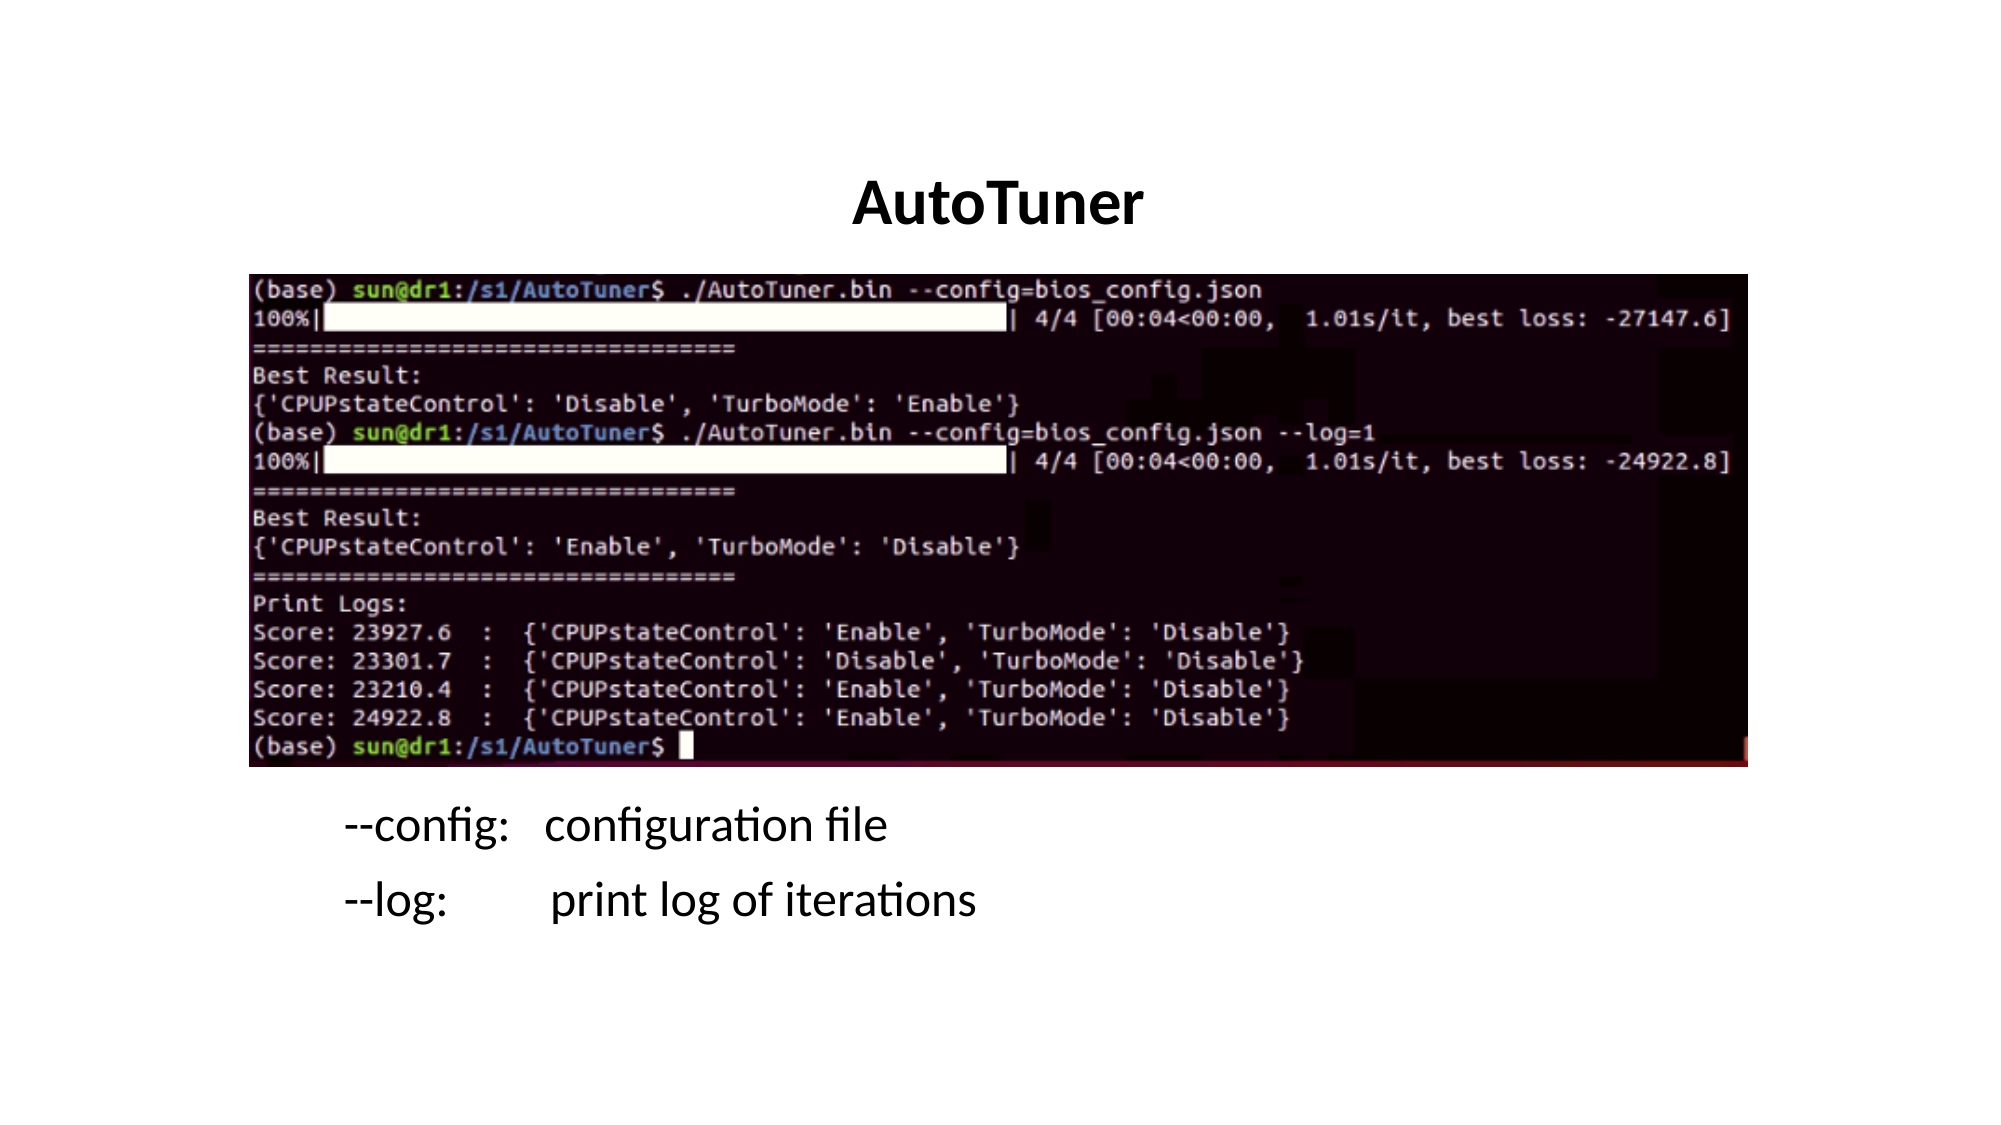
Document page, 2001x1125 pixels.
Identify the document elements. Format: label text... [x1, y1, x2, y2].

picture [249, 274, 1748, 767]
subtitle AutoTuner --config: configuration file --log: print log of iterations [249, 159, 1748, 274]
subtitle AutoTuner --config: configuration file --log: print log of iterations [249, 767, 1748, 1046]
